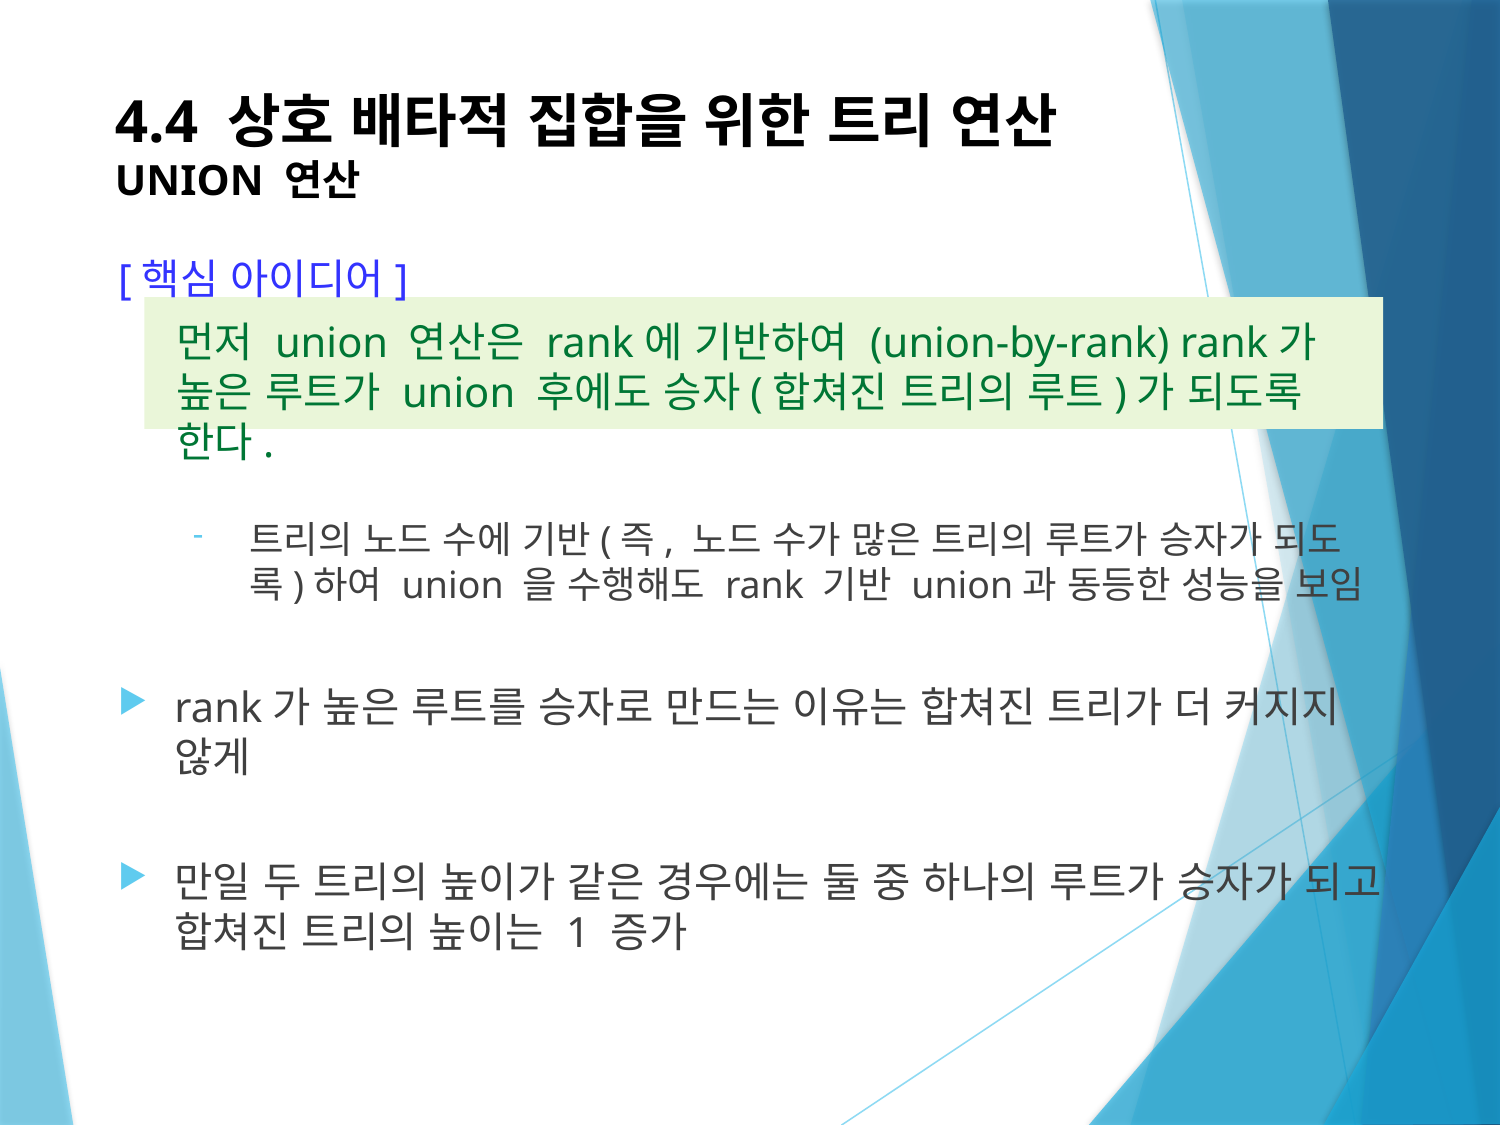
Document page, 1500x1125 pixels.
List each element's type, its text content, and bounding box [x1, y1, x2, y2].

text_box 4.4 상호 배타적 집합을 위한 트리 연산 UNION 연산 [99, 50, 1450, 238]
list [핵심 아이디어] 먼저 union 연산은 rank에 기반하여 (union-by-rank) rank가 높은 루트가 union 후에도 승자(합쳐진 트리의 루트)가 되도록 한다. 트리의 노드 수에 기반(즉, 노드 수가 많은 트리의 루트가 승자가 되도록)하여 union 을 수행해도 rank 기반 union과 동등한 성능을 보임 rank가 높은 루트를 승자로 만드는 이유는 합쳐진 트리가 더 커지지 않게 만일 두 트리의 높이가 같은 경우에는 둘 중 하나의 루트가 승자가 되고 합쳐진 트리의 높이는 1 증가 [103, 245, 1397, 1107]
